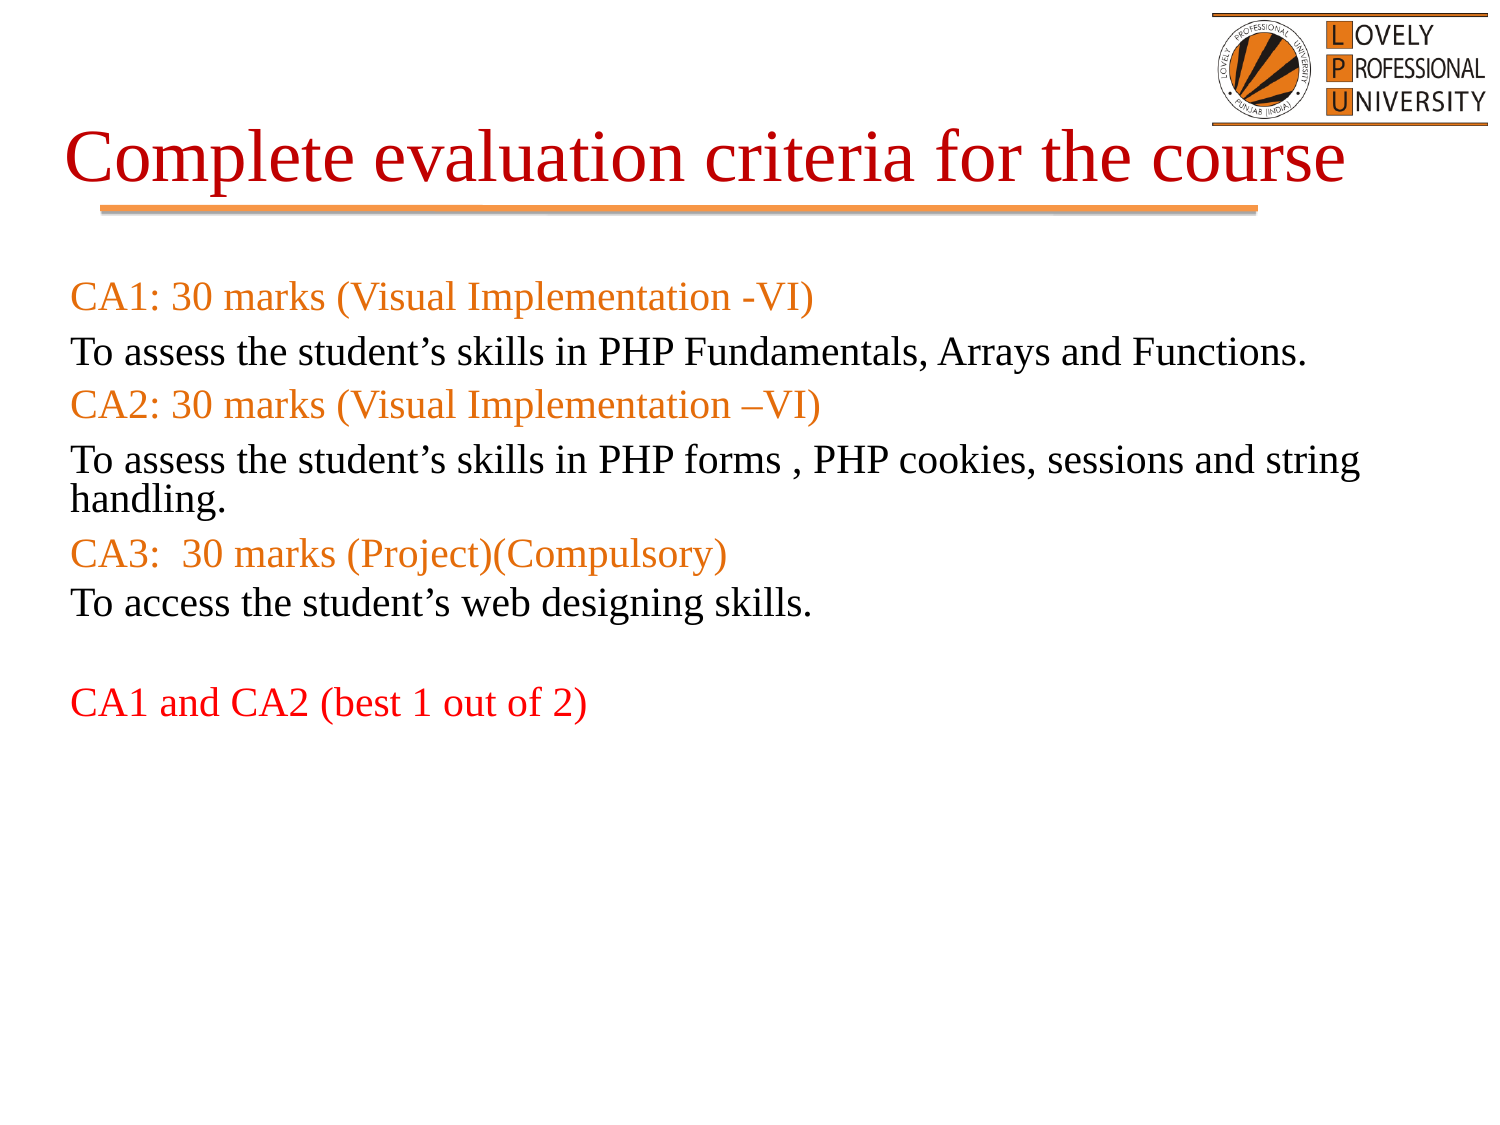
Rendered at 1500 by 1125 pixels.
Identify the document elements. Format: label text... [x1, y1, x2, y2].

text_box CA1: 30 marks (Visual Implementation -VI) To assess the student’s skills in PHP Fundamentals, Arrays and Functions. CA2: 30 marks (Visual Implementation –VI) To assess the student’s skills in PHP forms , PHP cookies, sessions and string handling. CA3: 30 marks (Project)(Compulsory) To access the student’s web designing skills. CA1 and CA2 (best 1 out of 2) [55, 271, 1447, 1035]
text_box Complete evaluation criteria for the course [49, 58, 1400, 246]
picture [1212, 13, 1488, 126]
